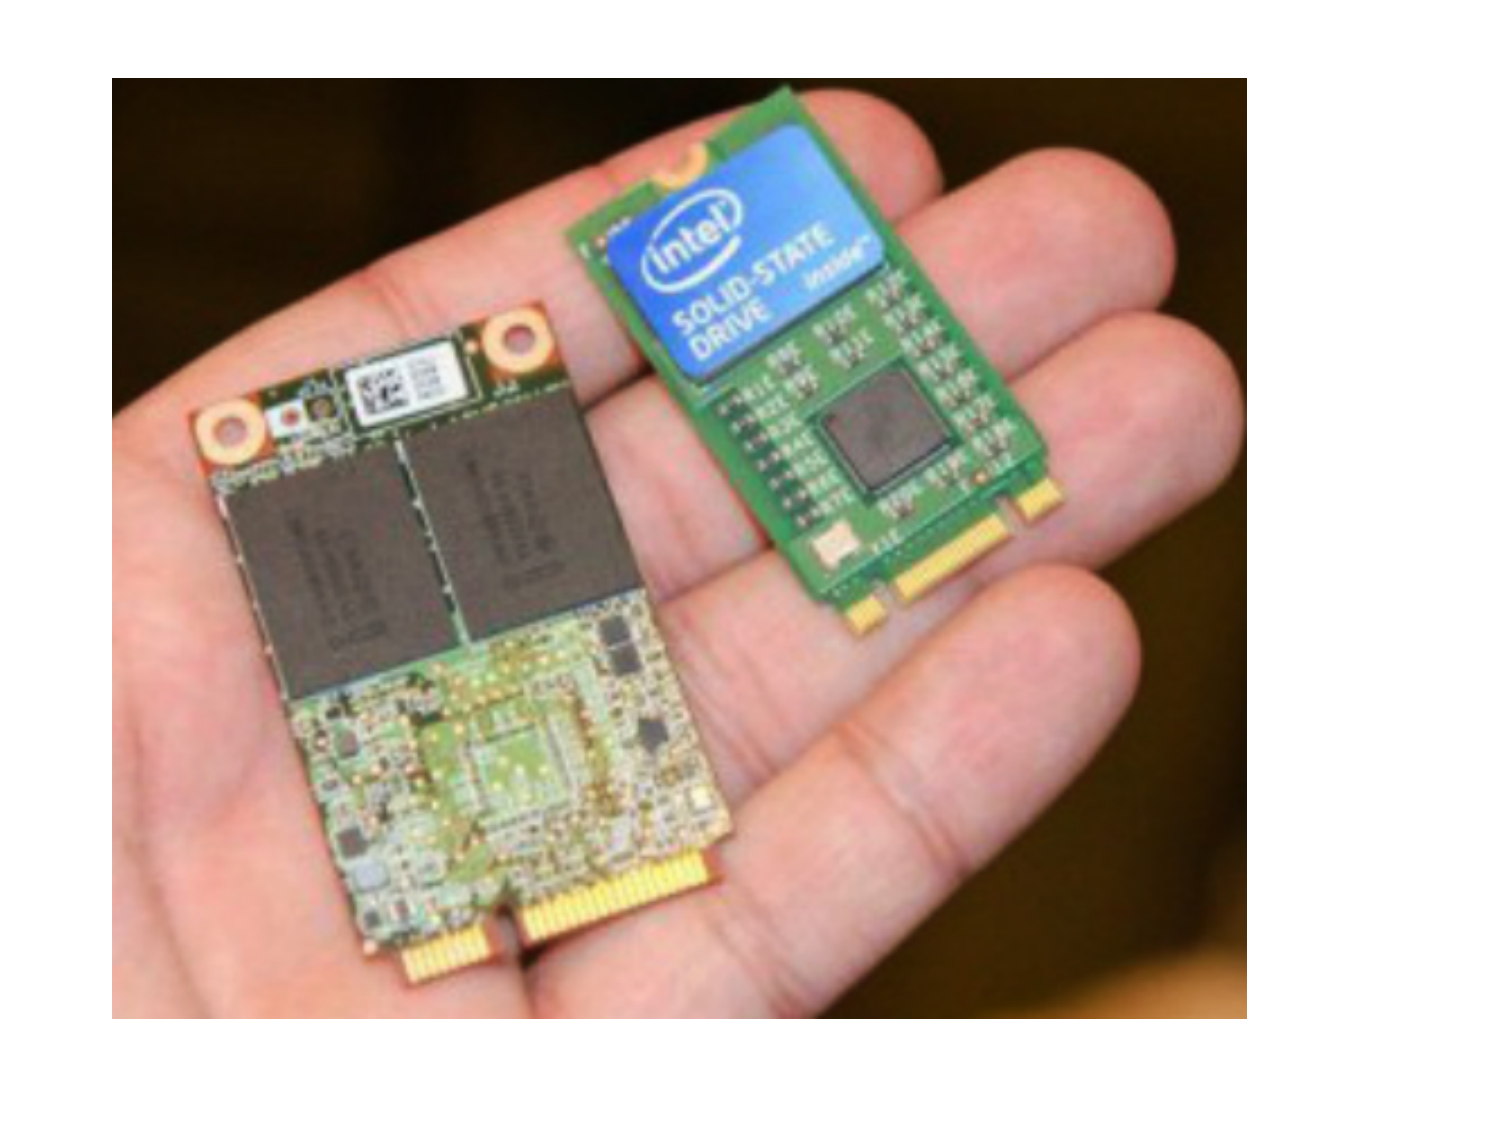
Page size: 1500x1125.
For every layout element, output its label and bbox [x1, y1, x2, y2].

picture [111, 77, 1247, 1019]
